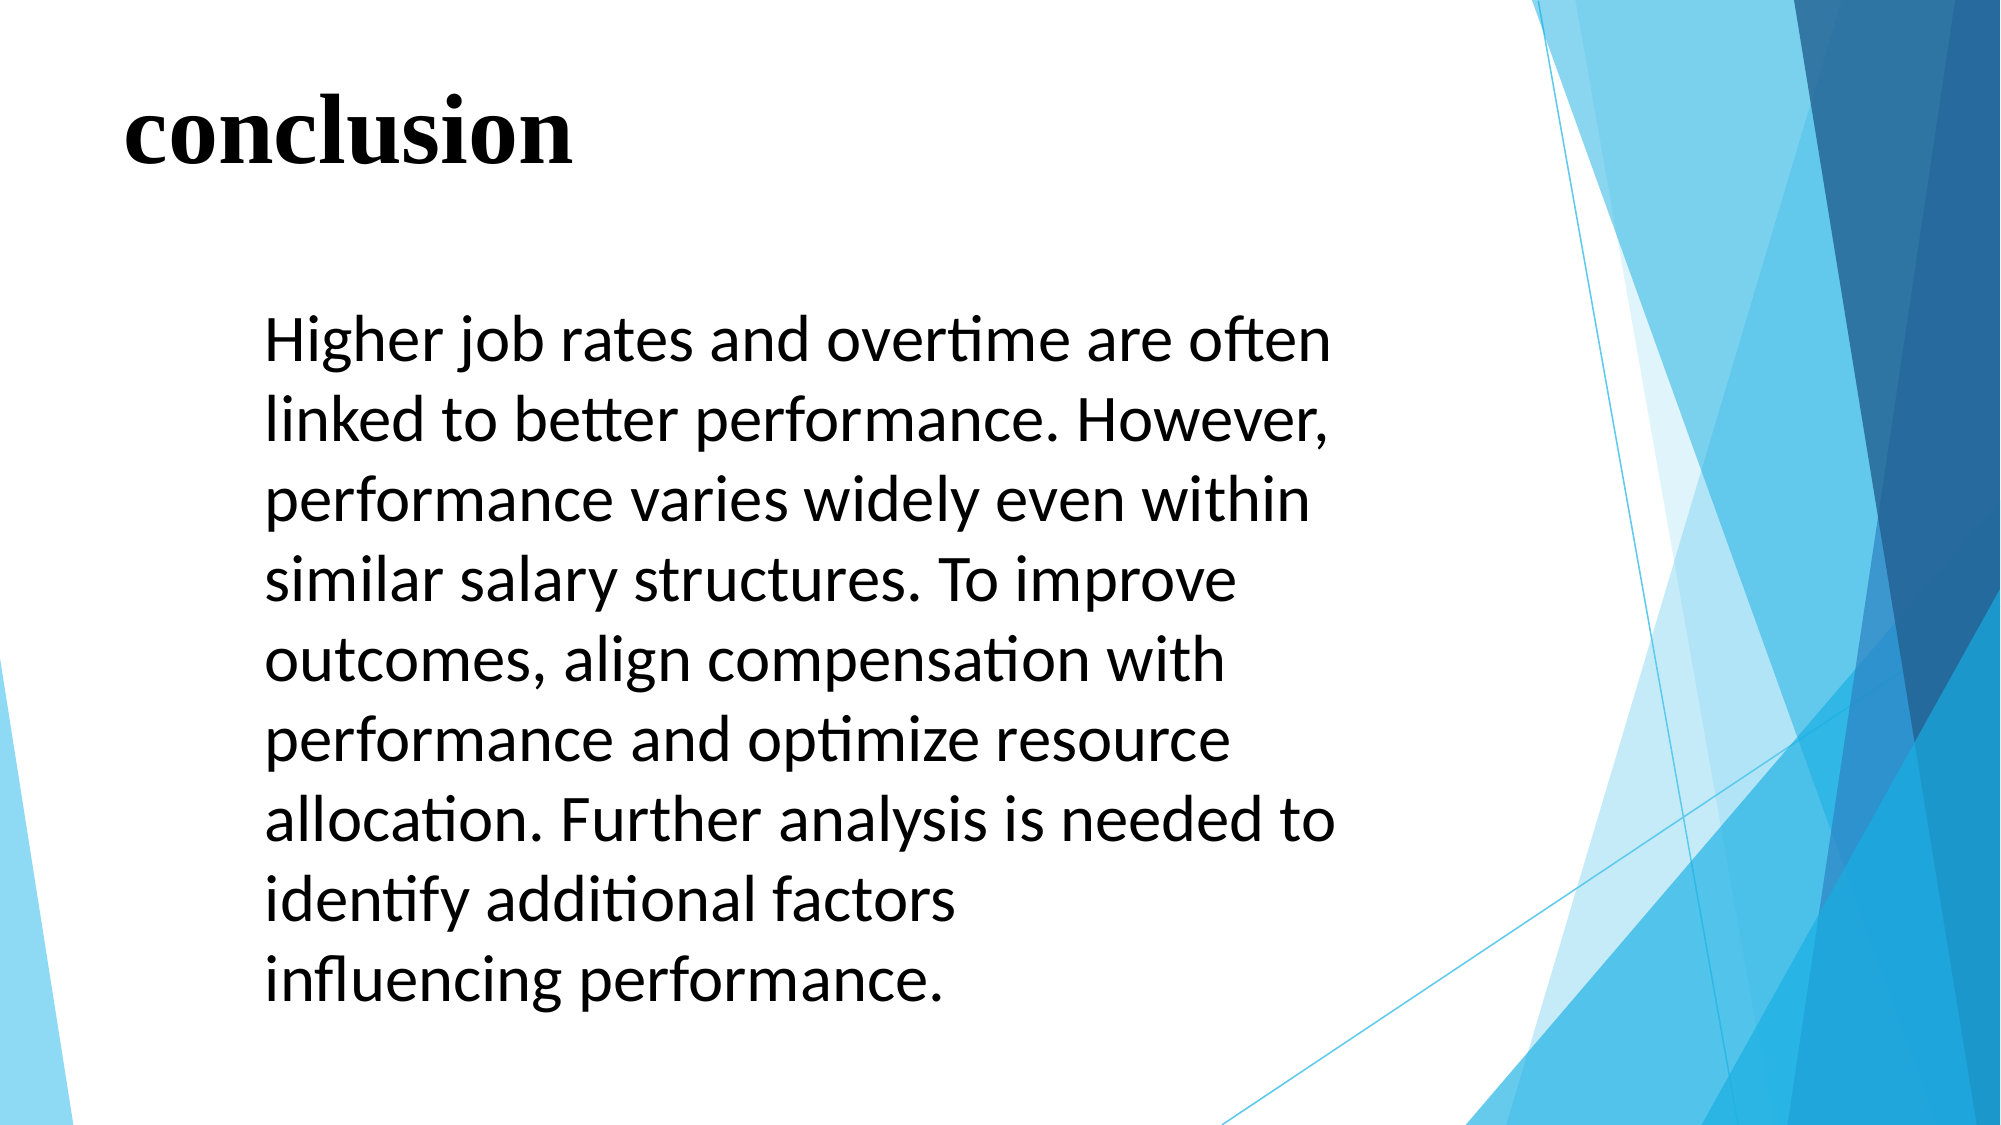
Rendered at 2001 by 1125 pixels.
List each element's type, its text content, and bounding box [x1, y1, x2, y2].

title conclusion [123, 63, 1877, 188]
text_box Higher job rates and overtime are often linked to better performance. However, performance varies widely even within similar salary structures. To improve outcomes, align compensation with performance and optimize resource allocation. Further analysis is needed to identify additional factors influencing performance. [249, 287, 1475, 1022]
